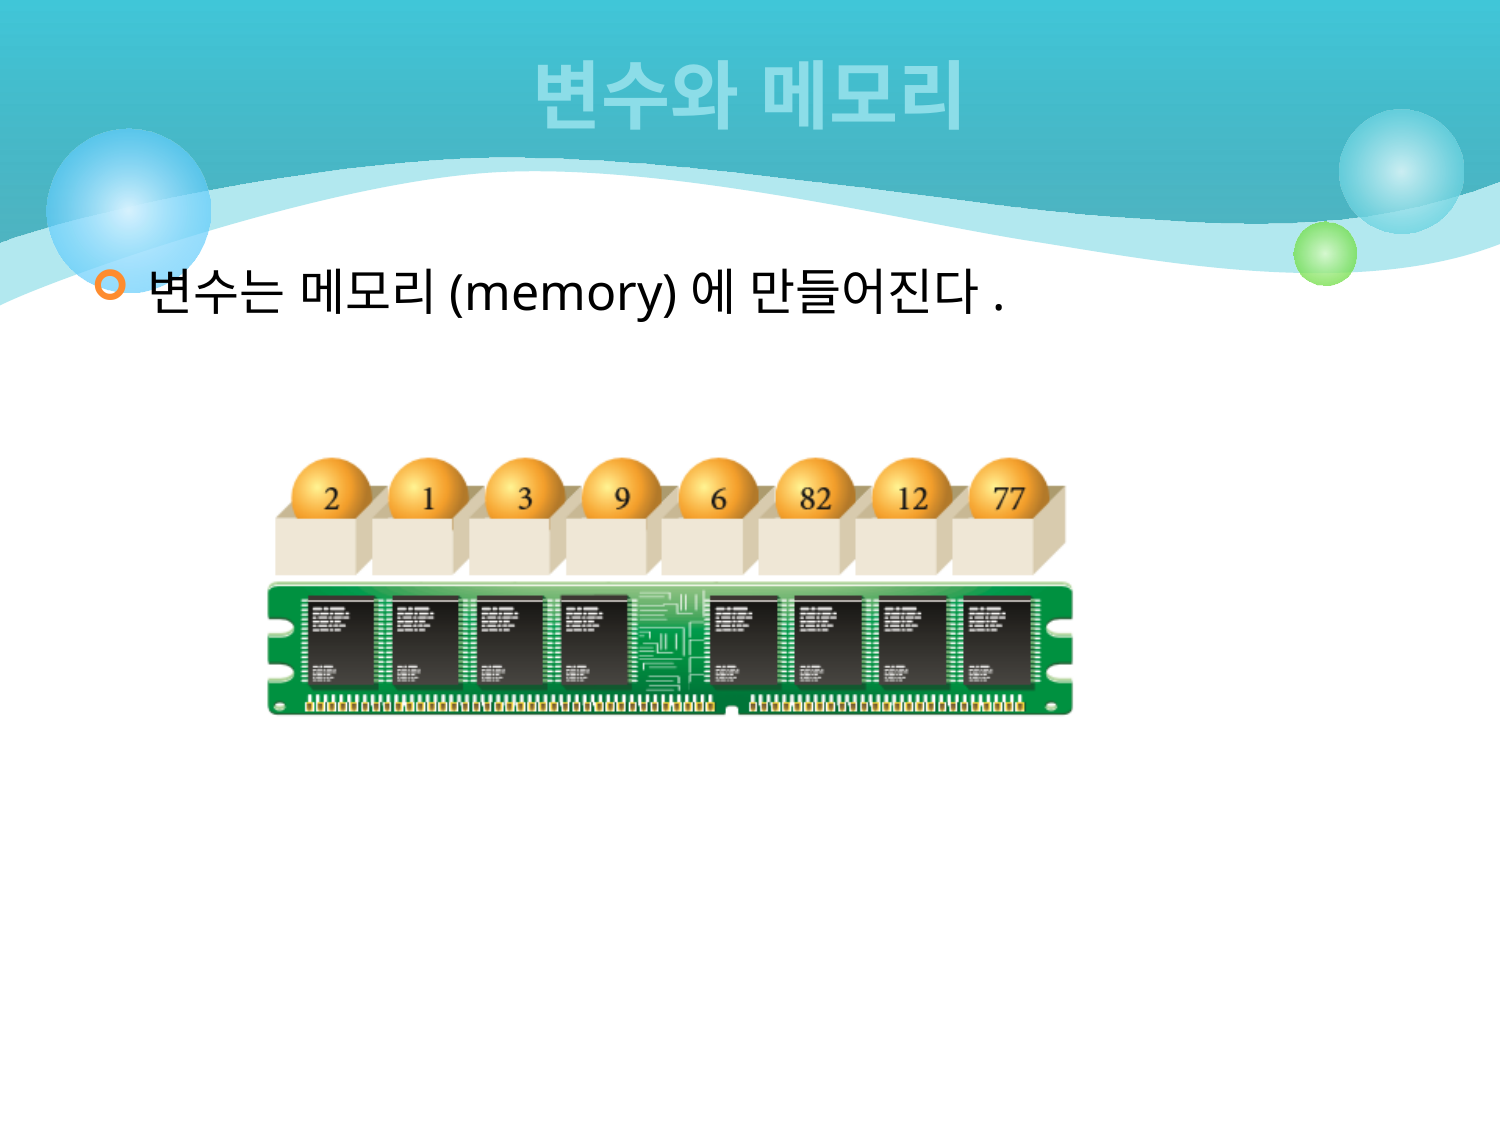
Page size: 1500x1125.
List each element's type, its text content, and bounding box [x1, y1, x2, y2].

list 변수는 메모리(memory)에 만들어진다. [76, 252, 1427, 996]
picture [223, 435, 1192, 740]
title 변수와 메모리 [75, 0, 1425, 188]
